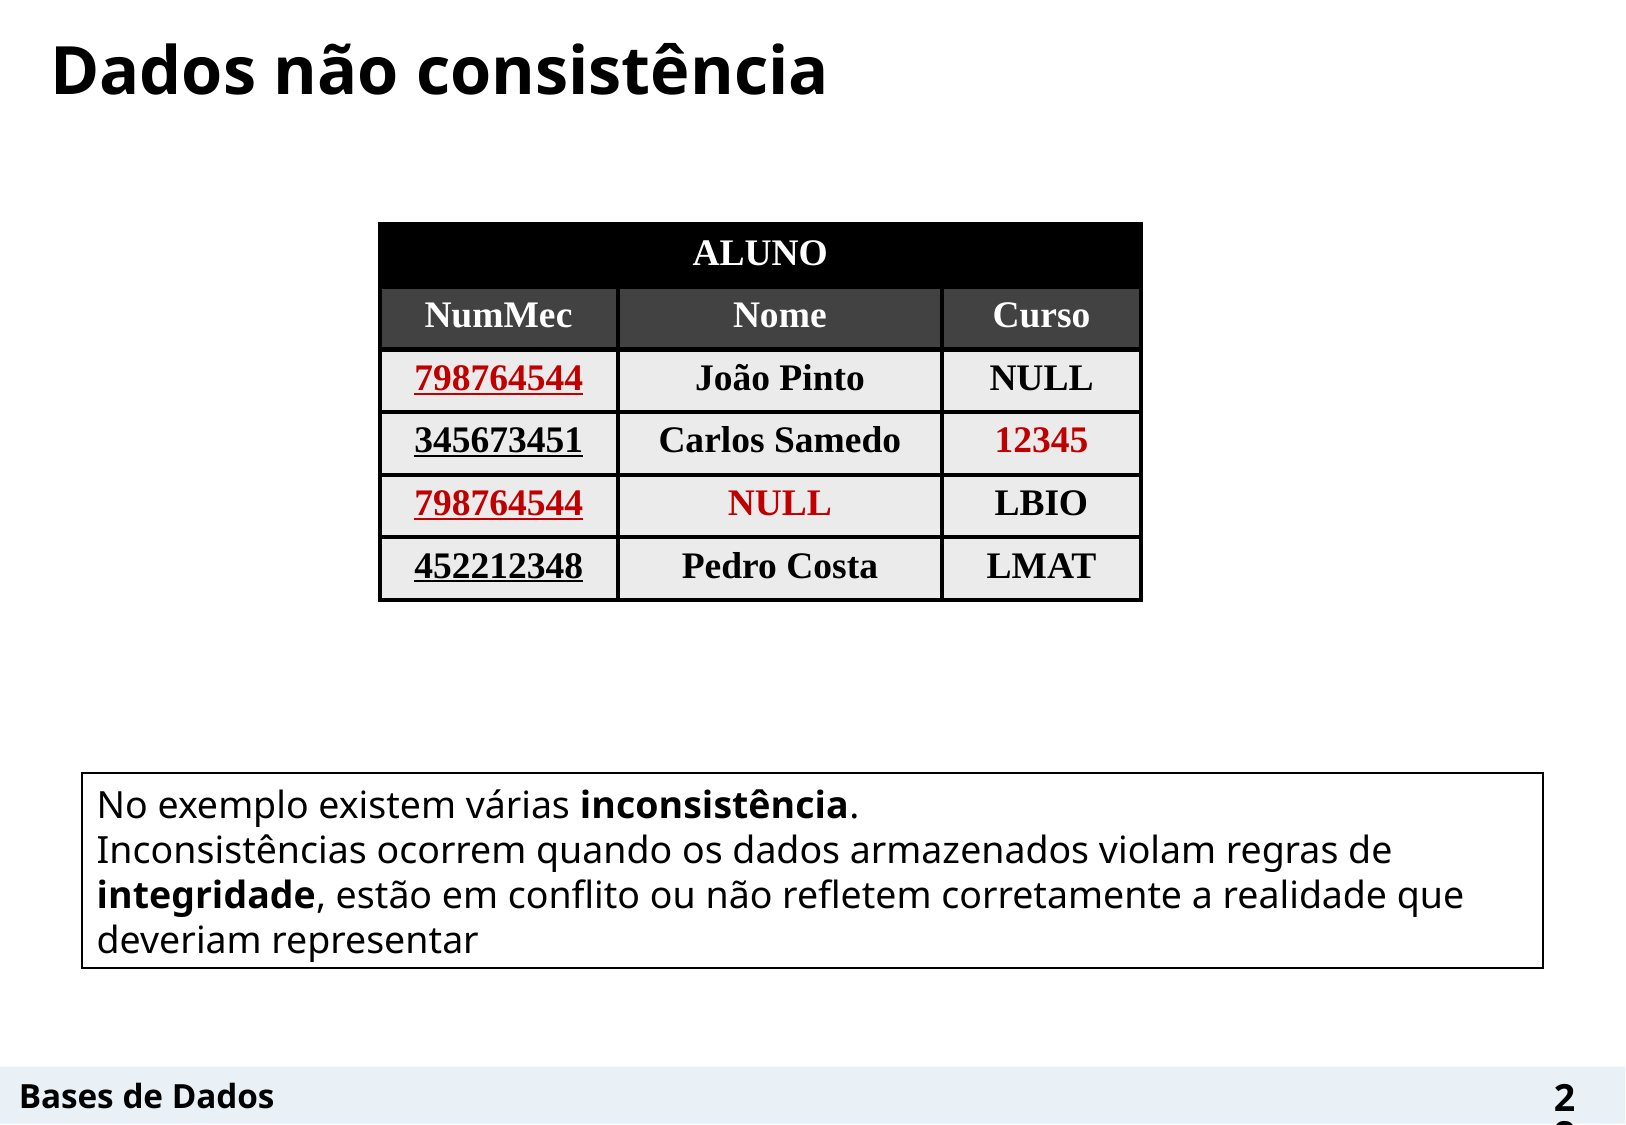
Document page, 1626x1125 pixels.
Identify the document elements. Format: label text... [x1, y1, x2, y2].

table_cell Pedro Costa [620, 539, 940, 598]
slide_number 28 [1545, 1066, 1589, 1125]
table_cell NULL [620, 477, 940, 535]
table_cell LBIO [944, 477, 1139, 535]
title Dados não consistência [41, 1, 1625, 134]
table_cell Carlos Samedo [620, 414, 940, 473]
table_cell 798764544 [382, 352, 616, 410]
text_box No exemplo existem várias inconsistência. Inconsistências ocorrem quando os dados armazenados violam regras de integridade, estão em conflito ou não refletem corretamente a realidade que deveriam representar [81, 773, 1543, 968]
table_header ALUNO [382, 226, 1139, 285]
table_cell João Pinto [620, 352, 940, 410]
table_cell NULL [944, 352, 1139, 410]
table_cell 12345 [944, 414, 1139, 473]
table_cell Curso [944, 289, 1139, 347]
table_cell Nome [620, 289, 940, 347]
table_cell NumMec [382, 289, 616, 347]
table_cell 345673451 [382, 414, 616, 473]
table_cell LMAT [944, 539, 1139, 598]
table_cell 452212348 [382, 539, 616, 598]
table_cell 798764544 [382, 477, 616, 535]
